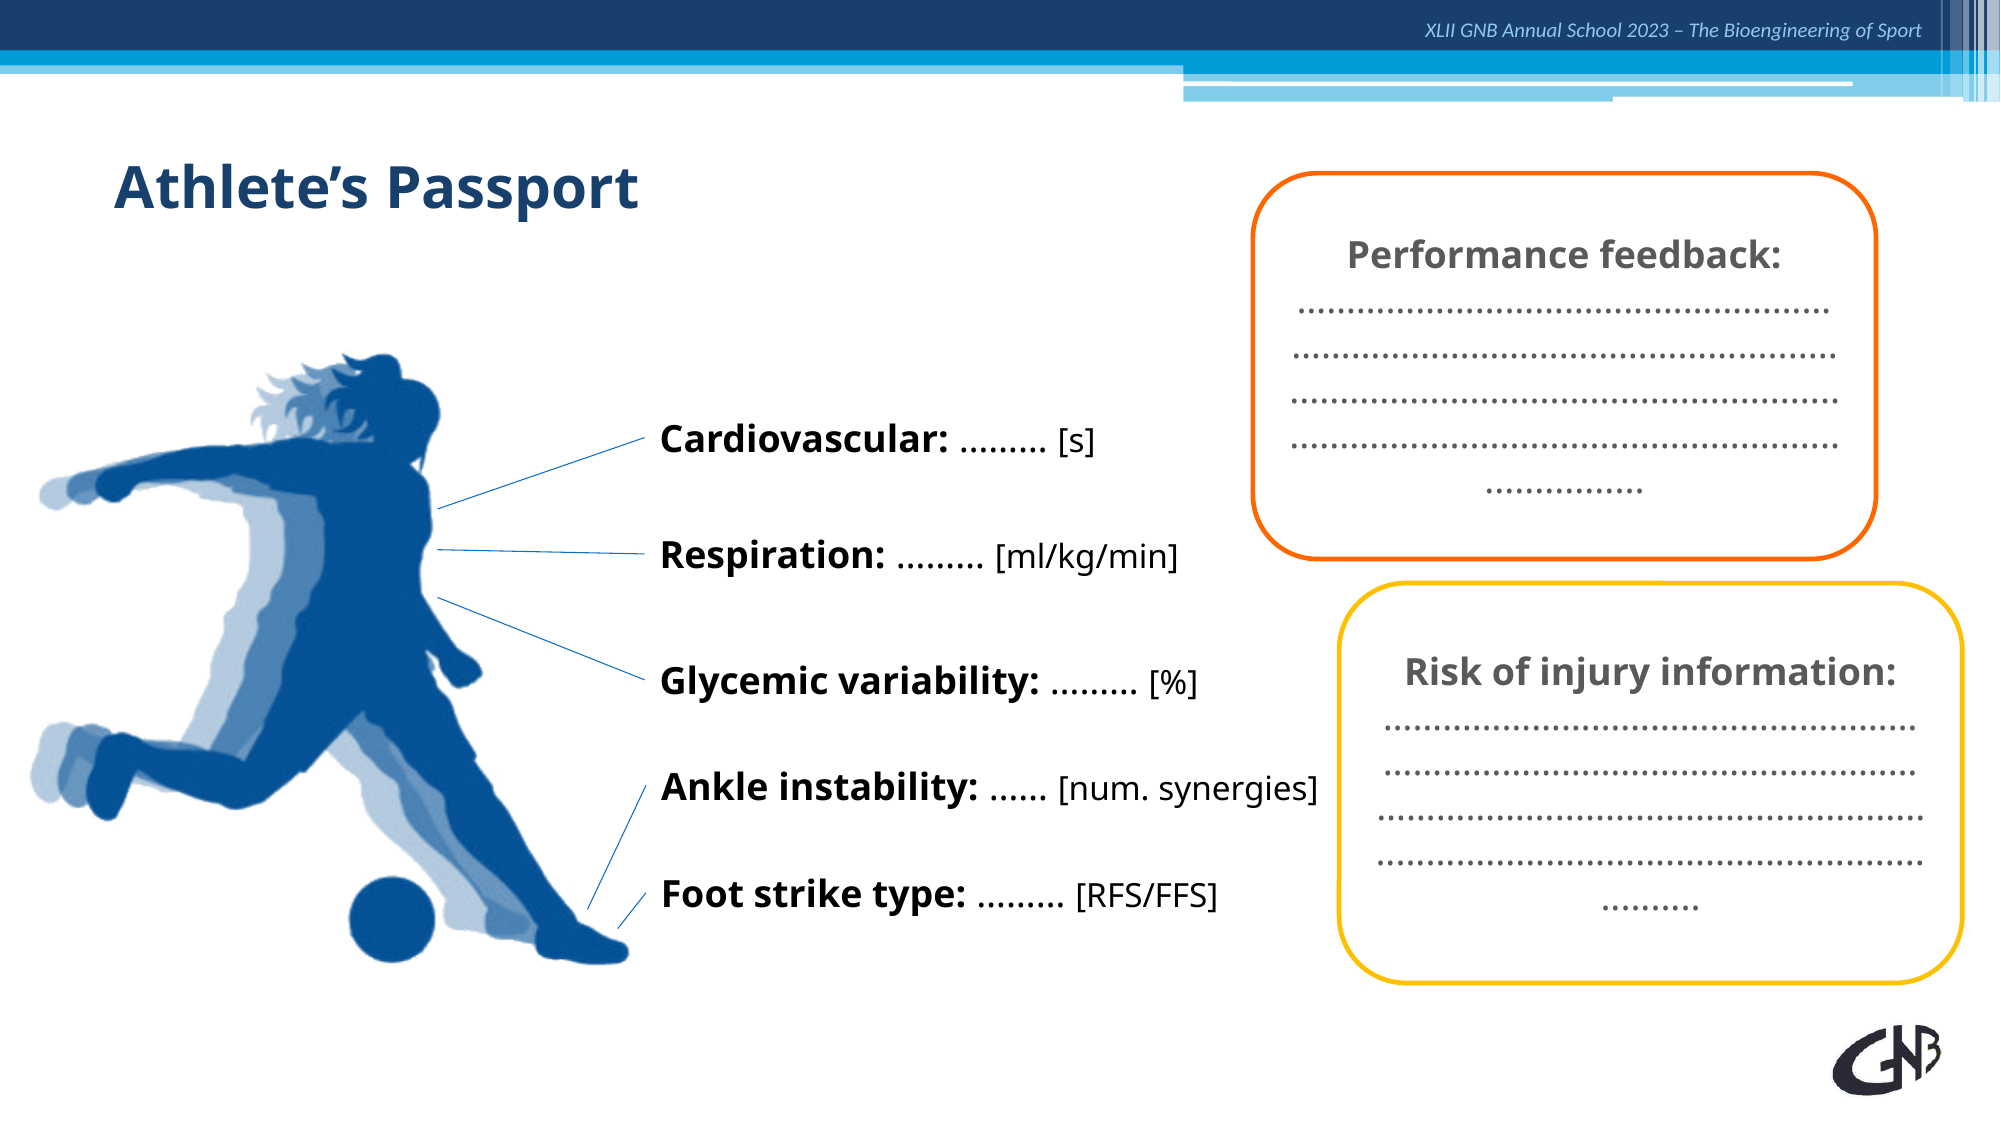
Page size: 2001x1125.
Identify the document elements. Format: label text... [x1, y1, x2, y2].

title Athlete’s Passport [99, 133, 1900, 237]
picture [0, 330, 715, 989]
text_box Performance feedback: ………………………………………………………………………………………........................................................................................................................................ [1251, 172, 1878, 561]
picture [1829, 1022, 1943, 1098]
text_box Risk of injury information: ………………………………………………………………………………………………………………...................................................................................................... [1338, 582, 1964, 985]
text_box Glycemic variability: ……… [%] [715, 649, 1316, 710]
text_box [437, 437, 645, 509]
text_box Respiration: ……… [ml/kg/min] [715, 523, 1316, 584]
text_box Foot strike type: ……… [RFS/FFS] [715, 862, 1305, 923]
text_box Cardiovascular: ……… [s] [715, 407, 1316, 468]
text_box Ankle instability: …… [num. synergies] [715, 755, 1405, 816]
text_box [437, 597, 645, 681]
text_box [617, 910, 646, 929]
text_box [437, 549, 645, 555]
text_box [587, 785, 646, 910]
